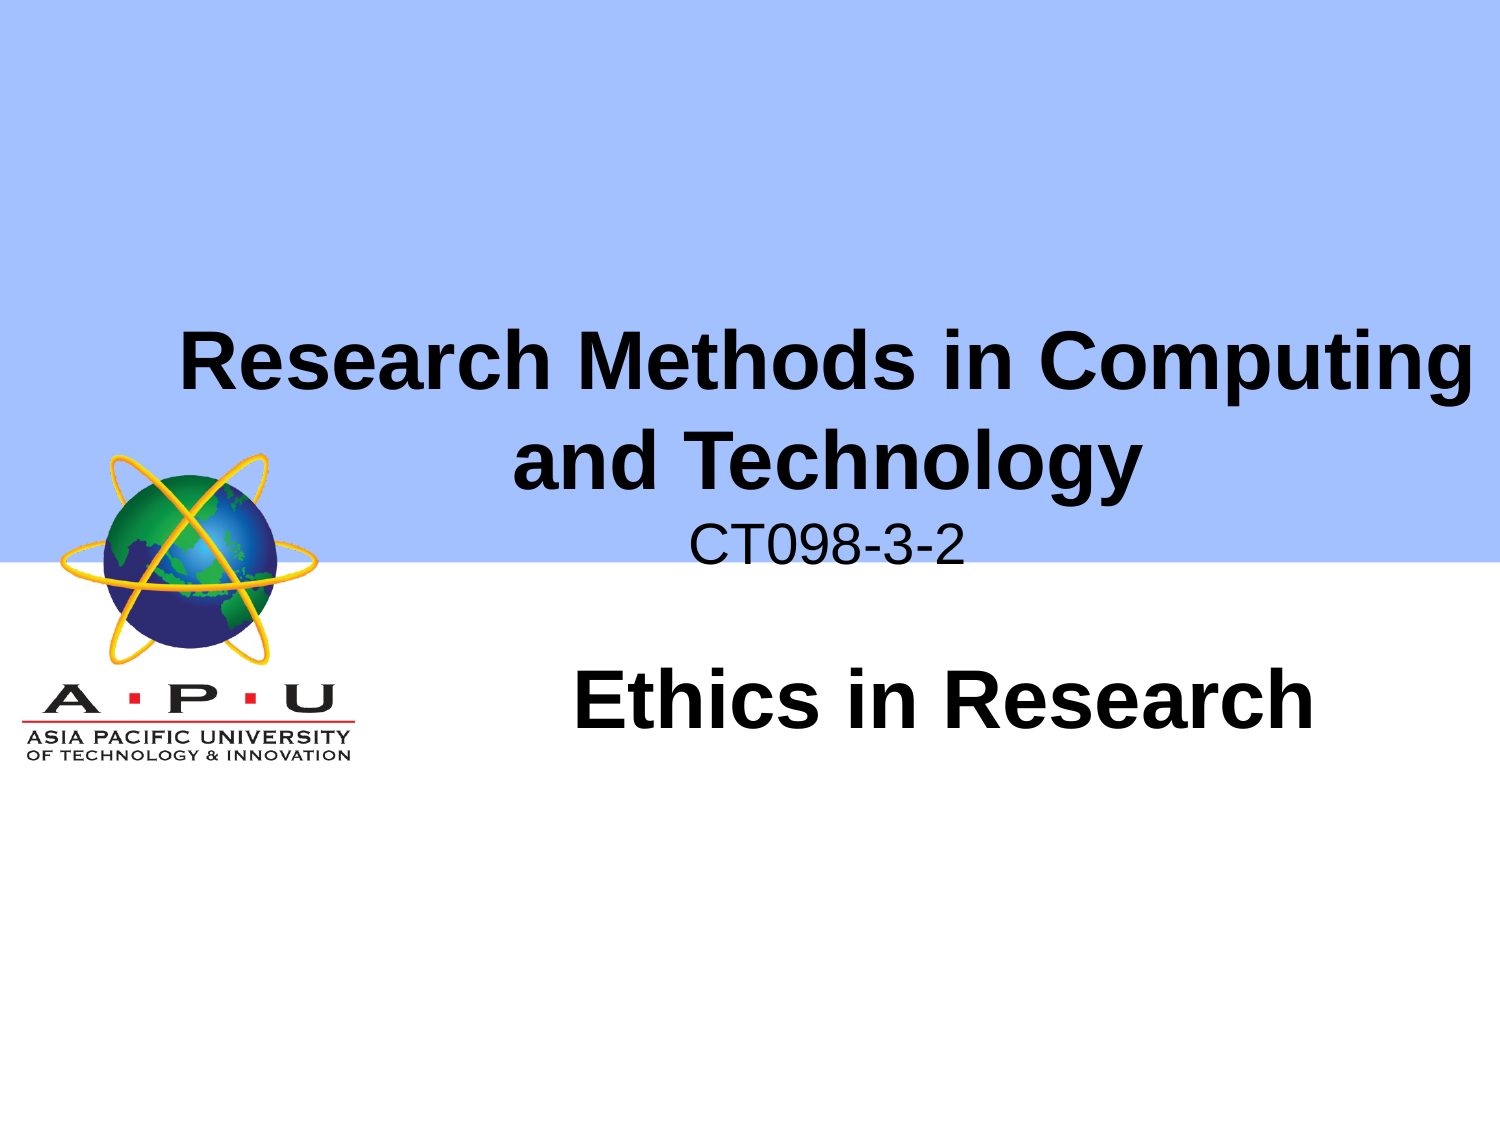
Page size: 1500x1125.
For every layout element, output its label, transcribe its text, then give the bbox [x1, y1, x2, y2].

subtitle Ethics in Research [389, 637, 1500, 769]
picture [0, 412, 397, 805]
title Research Methods in Computing and Technology CT098-3-2 [156, 320, 1500, 562]
